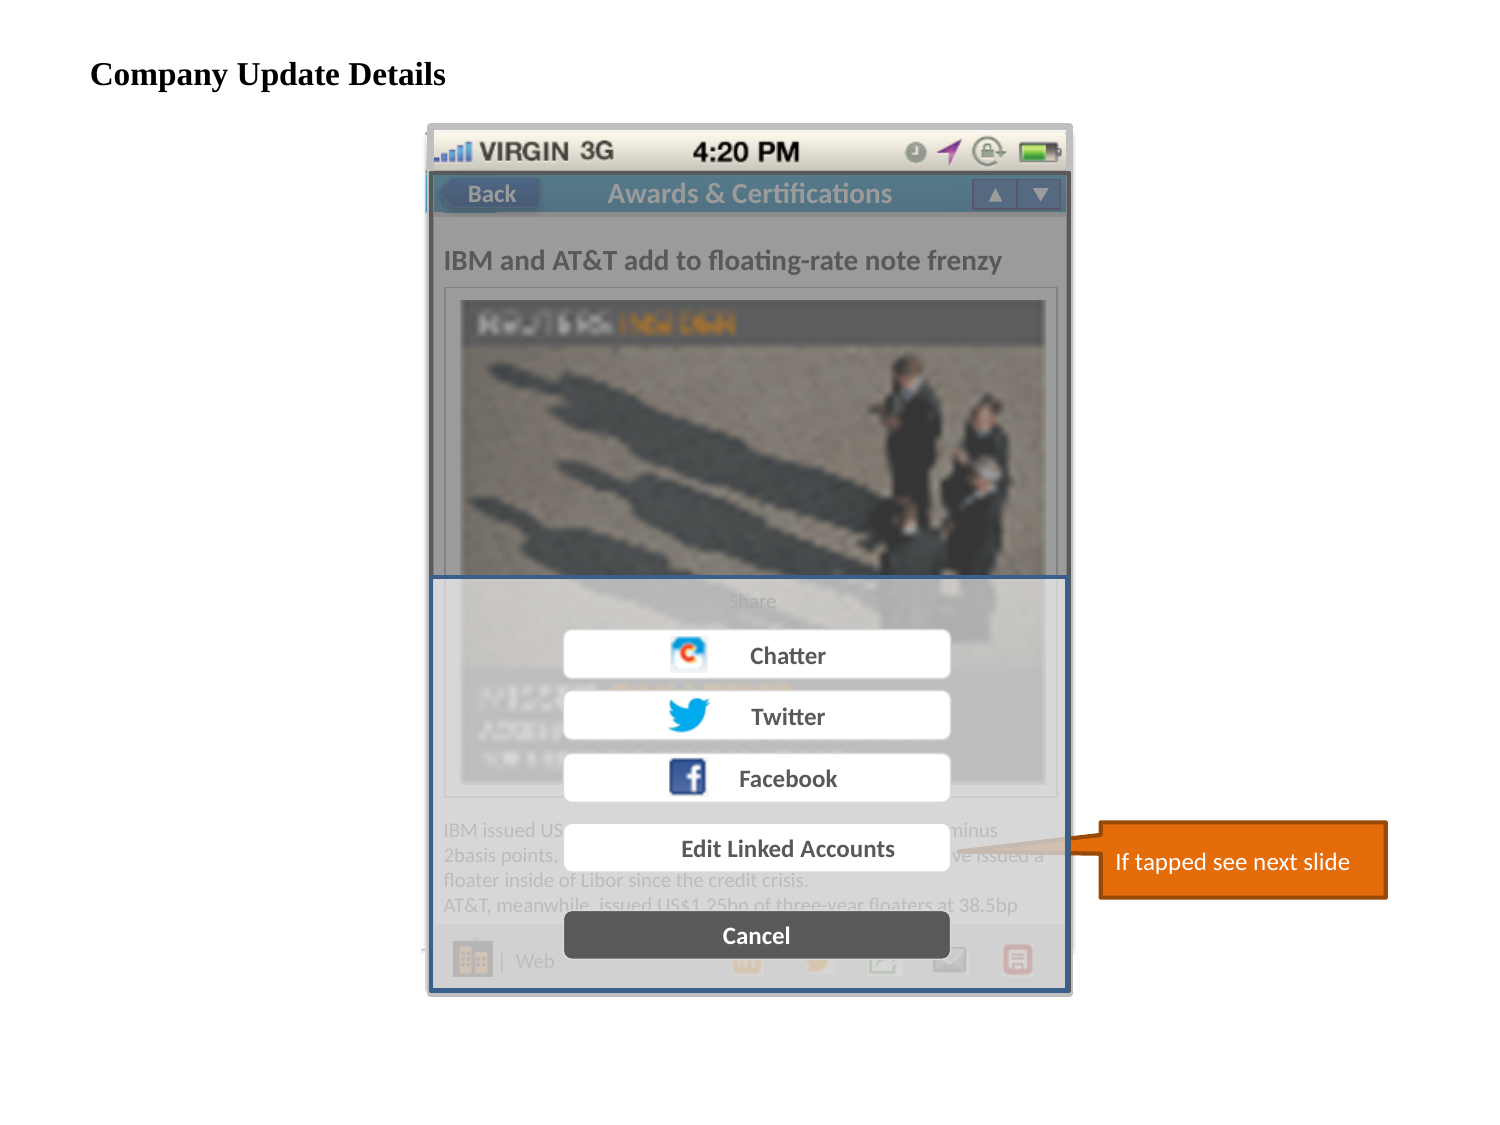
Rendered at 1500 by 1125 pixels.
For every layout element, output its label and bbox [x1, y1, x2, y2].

text_box [75, 45, 775, 101]
text_box [425, 954, 1071, 996]
picture [421, 124, 1079, 977]
text_box [1079, 820, 1388, 900]
